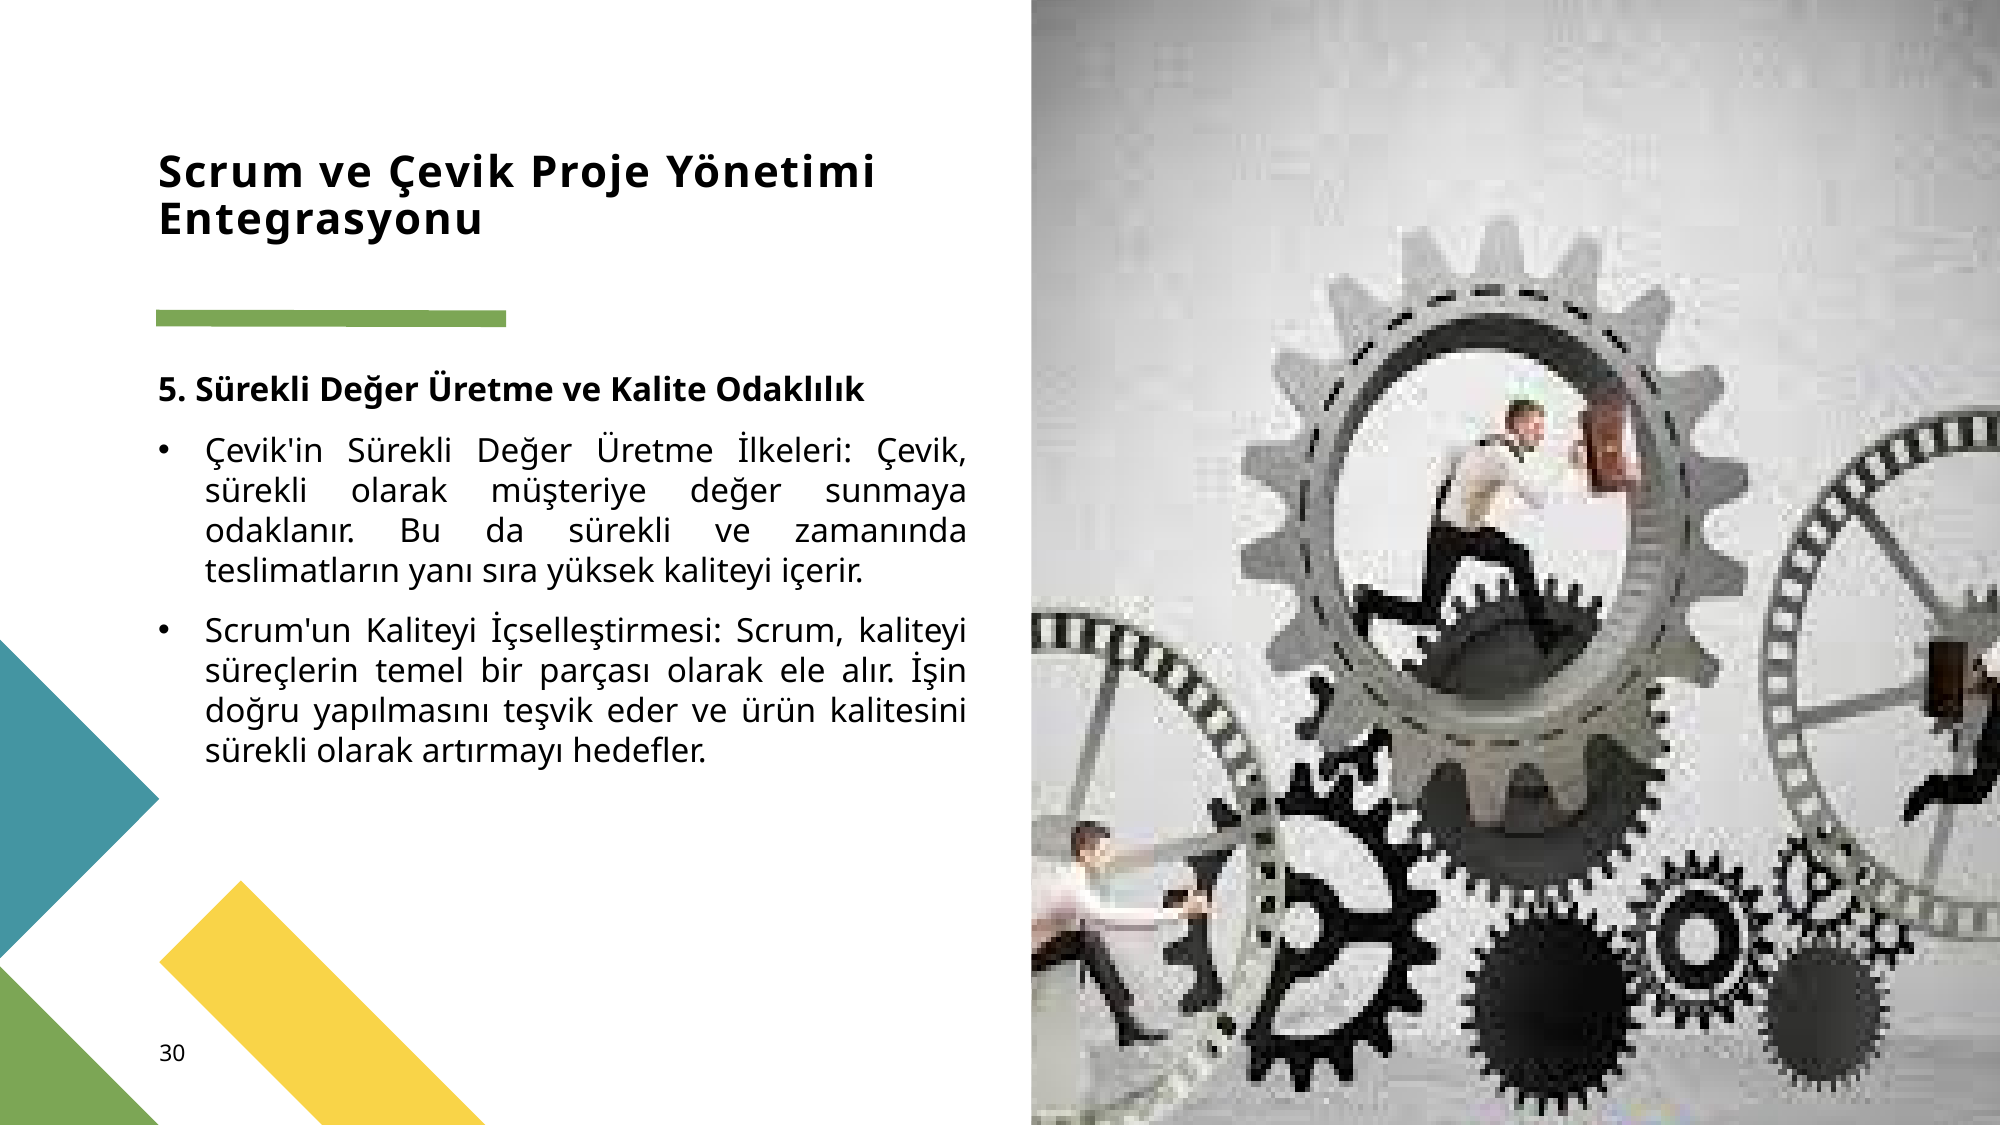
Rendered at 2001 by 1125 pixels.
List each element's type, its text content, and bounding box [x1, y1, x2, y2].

picture [1031, 0, 2000, 1125]
slide_number 30 [159, 1038, 246, 1080]
list 5. Sürekli Değer Üretme ve Kalite Odaklılık Çevik'in Sürekli Değer Üretme İlkeleri: Çevik, sürekli olarak müşteriye değer sunmaya odaklanır. Bu da sürekli ve zamanında teslimatların yanı sıra yüksek kaliteyi içerir. Scrum'un Kaliteyi İçselleştirmesi: Scrum, kaliteyi süreçlerin temel bir parçası olarak ele alır. İşin doğru yapılmasını teşvik eder ve ürün kalitesini sürekli olarak artırmayı hedefler. [158, 368, 969, 828]
title Scrum ve Çevik Proje Yönetimi Entegrasyonu [158, 144, 969, 245]
